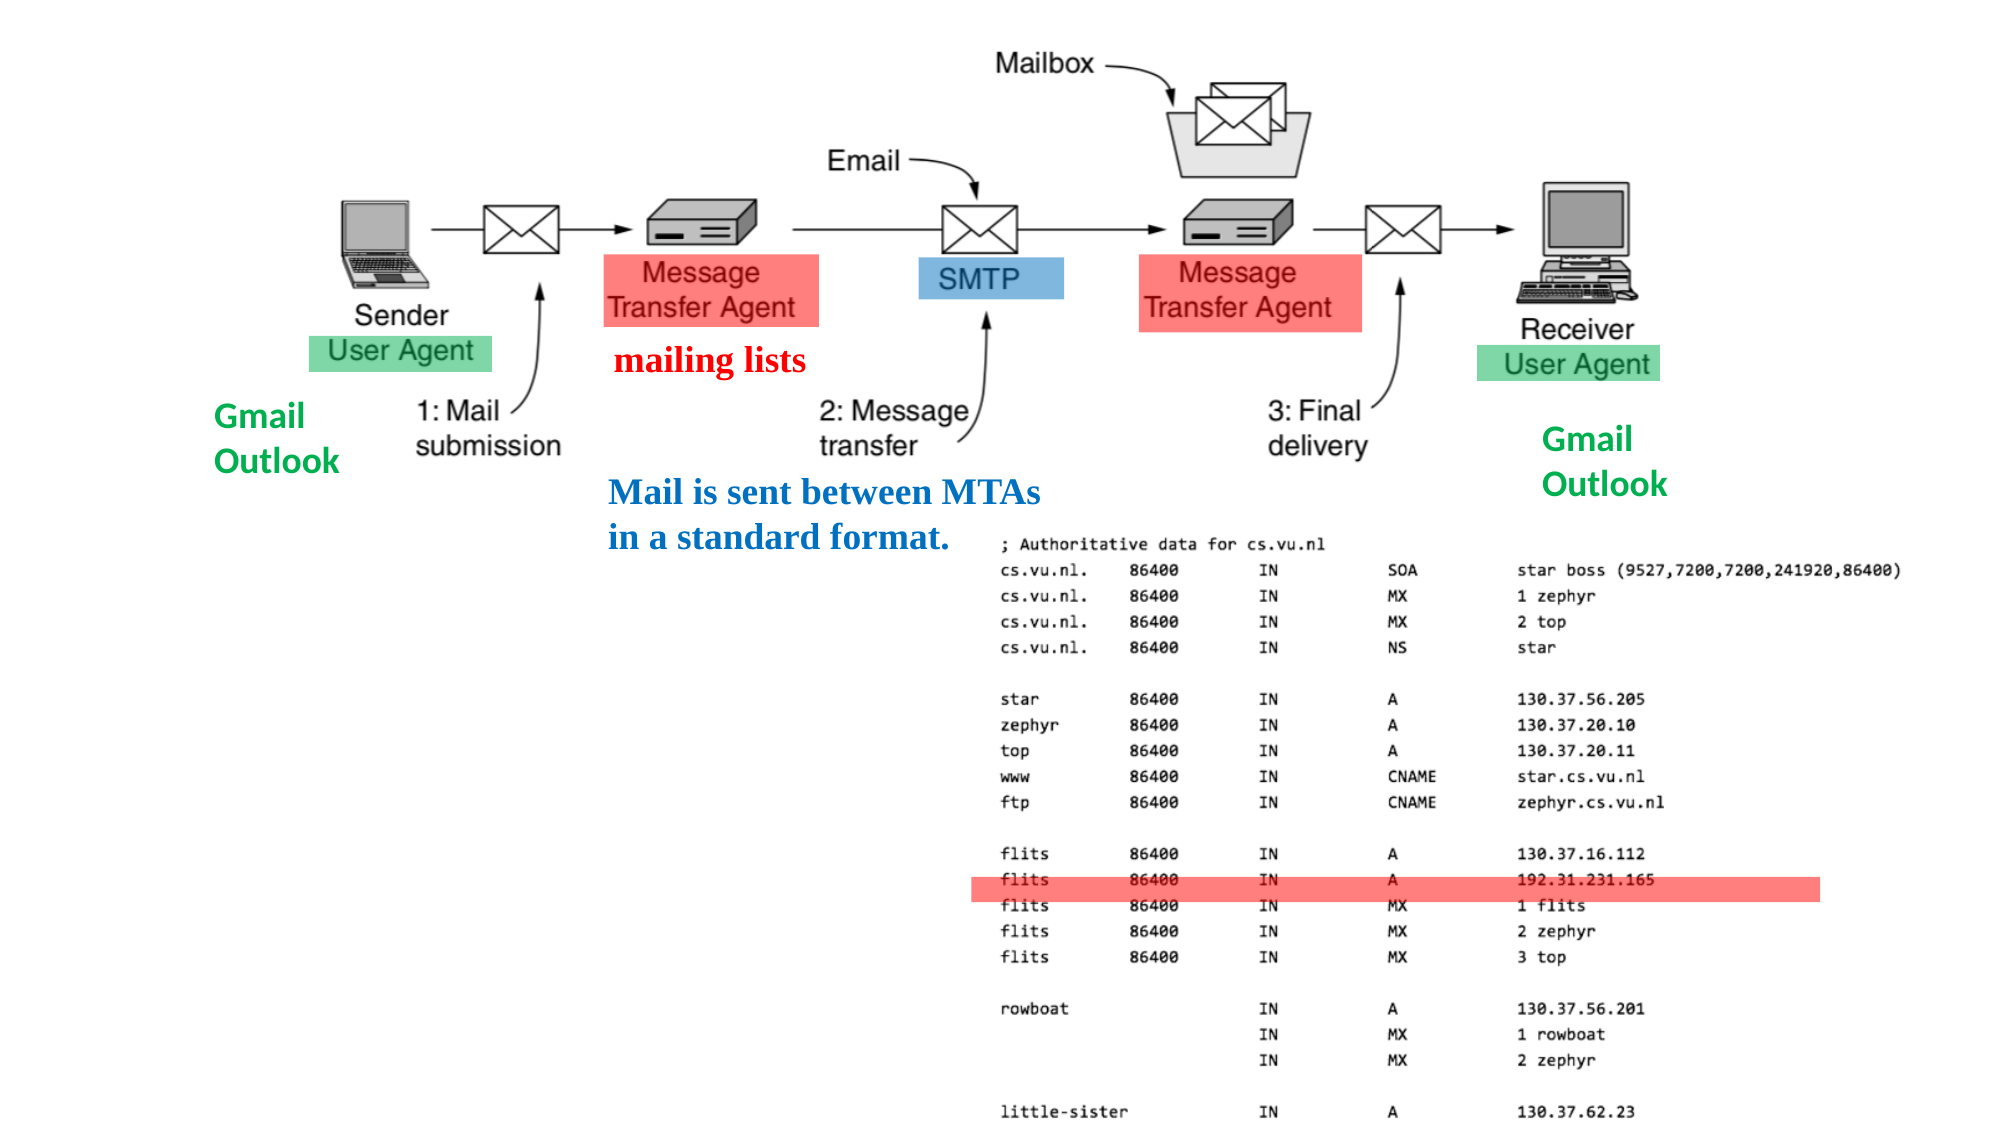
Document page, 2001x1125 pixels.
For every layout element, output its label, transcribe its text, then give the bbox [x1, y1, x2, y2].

text_box Mail is sent between MTAs in a standard format. [593, 510, 1071, 565]
text_box Gmail Outlook [199, 383, 357, 534]
text_box [970, 876, 991, 903]
picture [991, 526, 1924, 1125]
picture [263, 10, 1682, 510]
text_box Gmail Outlook [1527, 406, 1685, 526]
